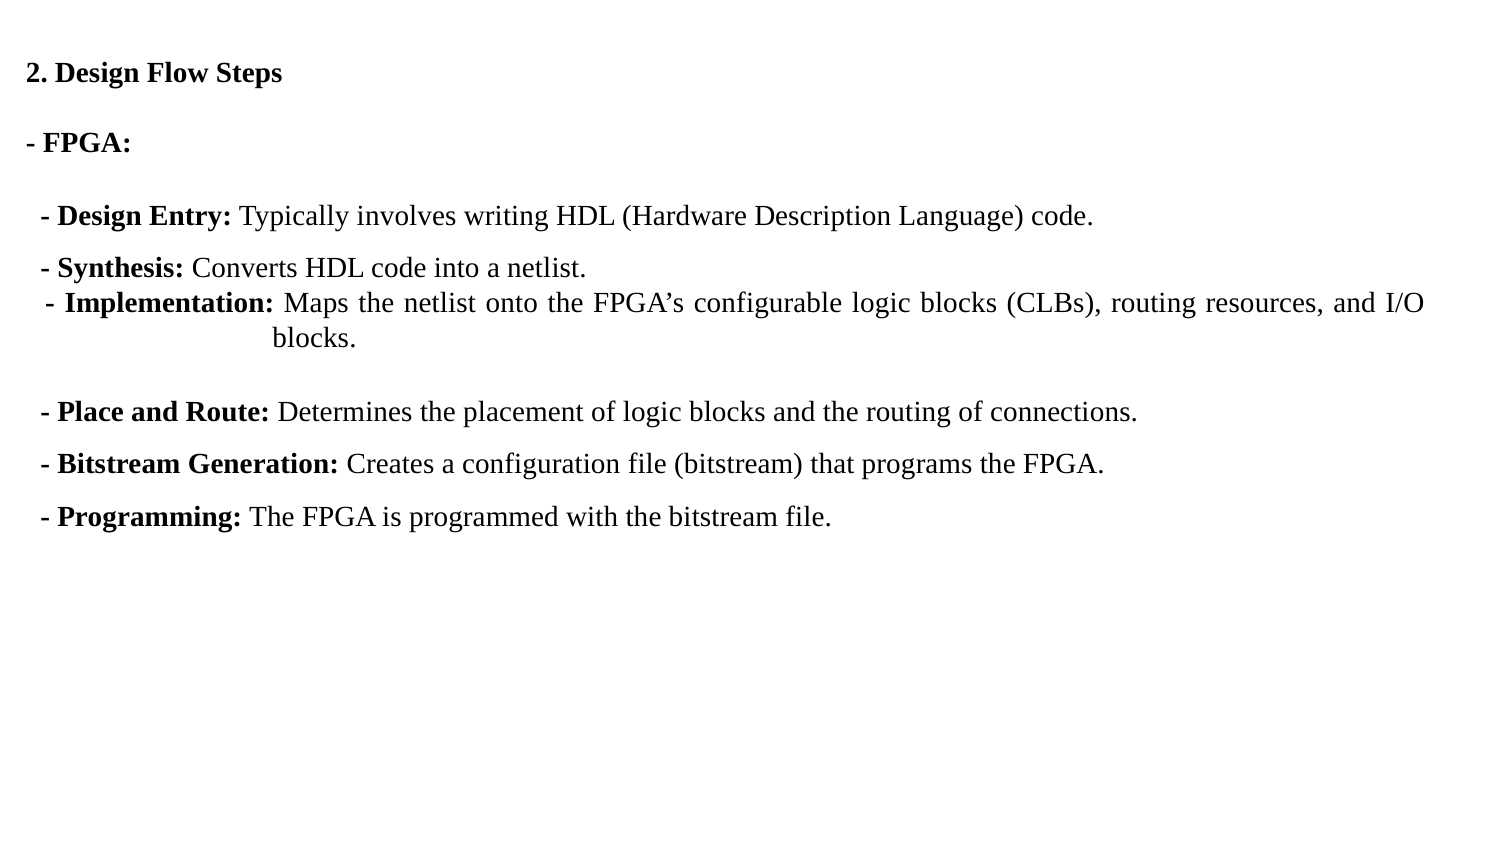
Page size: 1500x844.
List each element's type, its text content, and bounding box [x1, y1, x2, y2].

text_box 2. Design Flow Steps - FPGA: - Design Entry: Typically involves writing HDL (Hardware Description Language) code. - Synthesis: Converts HDL code into a netlist. - Implementation: Maps the netlist onto the FPGA’s configurable logic blocks (CLBs), routing resources, and I/O blocks. - Place and Route: Determines the placement of logic blocks and the routing of connections. - Bitstream Generation: Creates a configuration file (bitstream) that programs the FPGA. - Programming: The FPGA is programmed with the bitstream file. [10, 38, 1461, 547]
